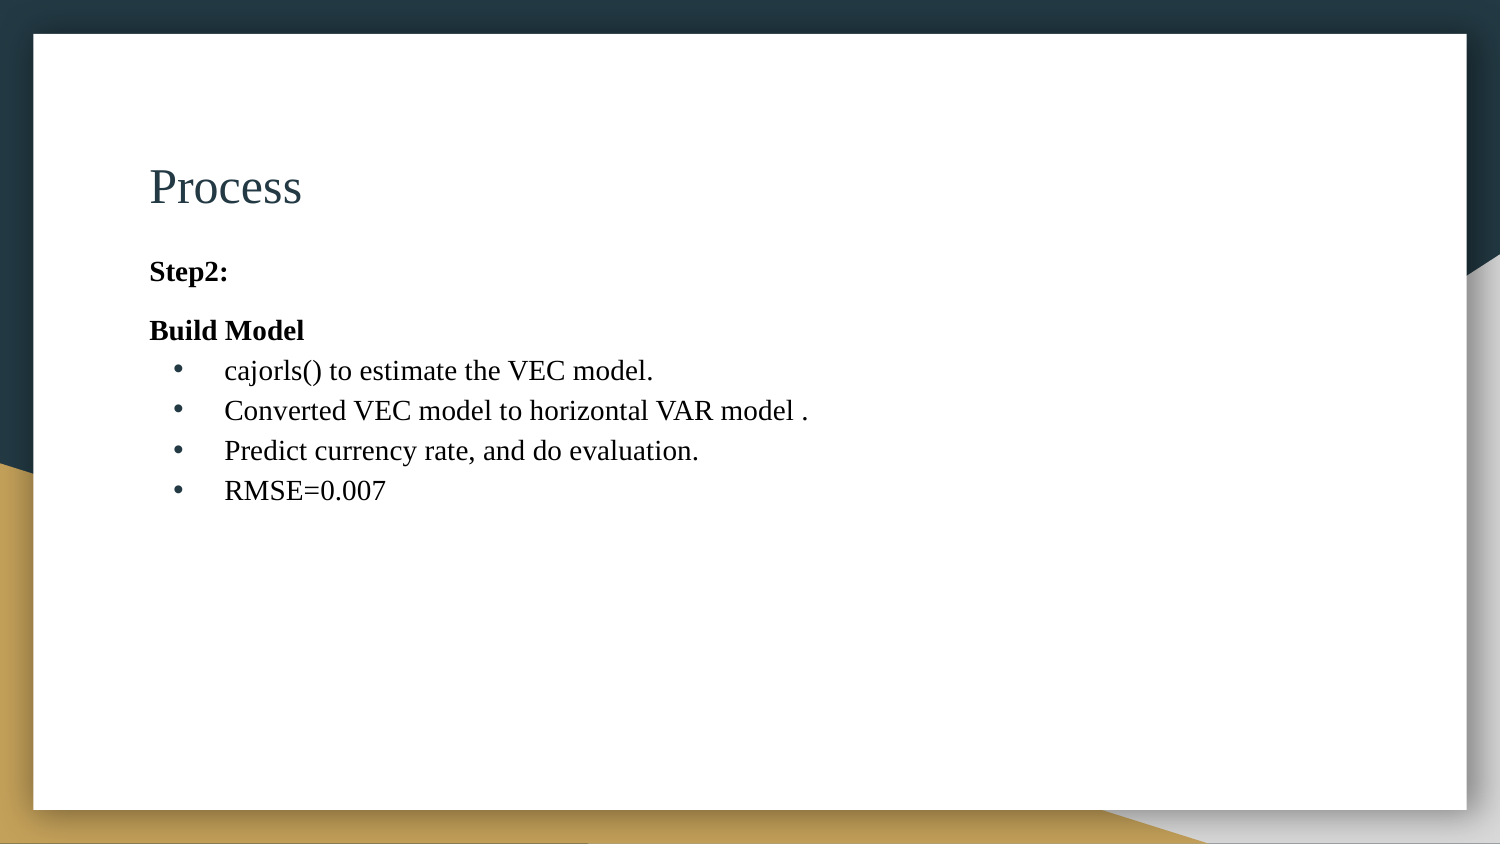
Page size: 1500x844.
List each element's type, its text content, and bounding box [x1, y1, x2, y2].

title Process [134, 138, 1366, 227]
list Step2: Build Model cajorls() to estimate the VEC model. Converted VEC model to horizontal VAR model . Predict currency rate, and do evaluation. RMSE=0.007 [134, 231, 1366, 729]
